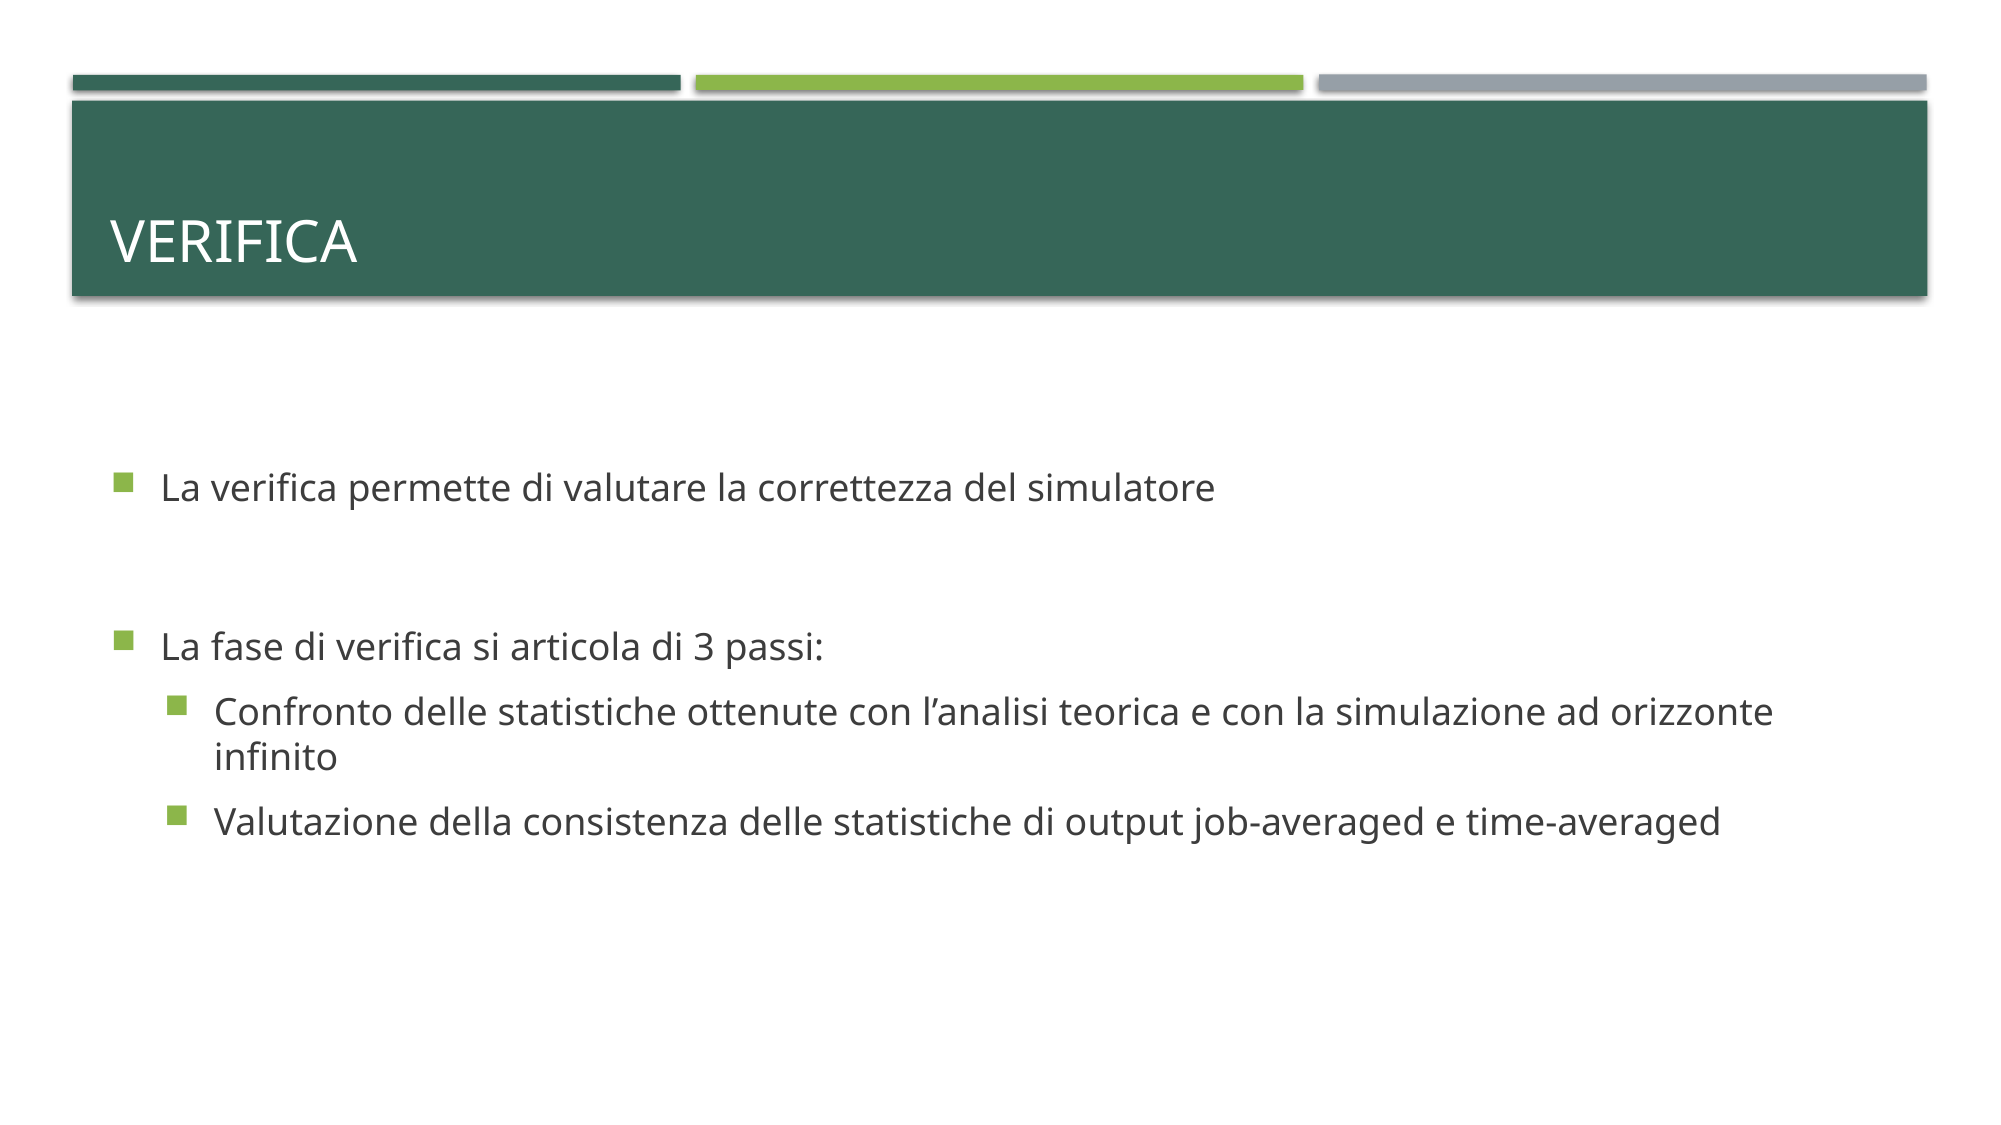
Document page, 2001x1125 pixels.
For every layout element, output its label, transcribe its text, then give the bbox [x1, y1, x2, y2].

list La fase di verifica si articola di 3 passi: Confronto delle statistiche ottenute con l’analisi teorica e con la simulazione ad orizzonte infinito Valutazione della consistenza delle statistiche di output job-averaged e time-averaged [95, 658, 1905, 904]
title Verifica [95, 115, 1905, 282]
text_box La verifica permette di valutare la correttezza del simulatore [95, 316, 1905, 658]
